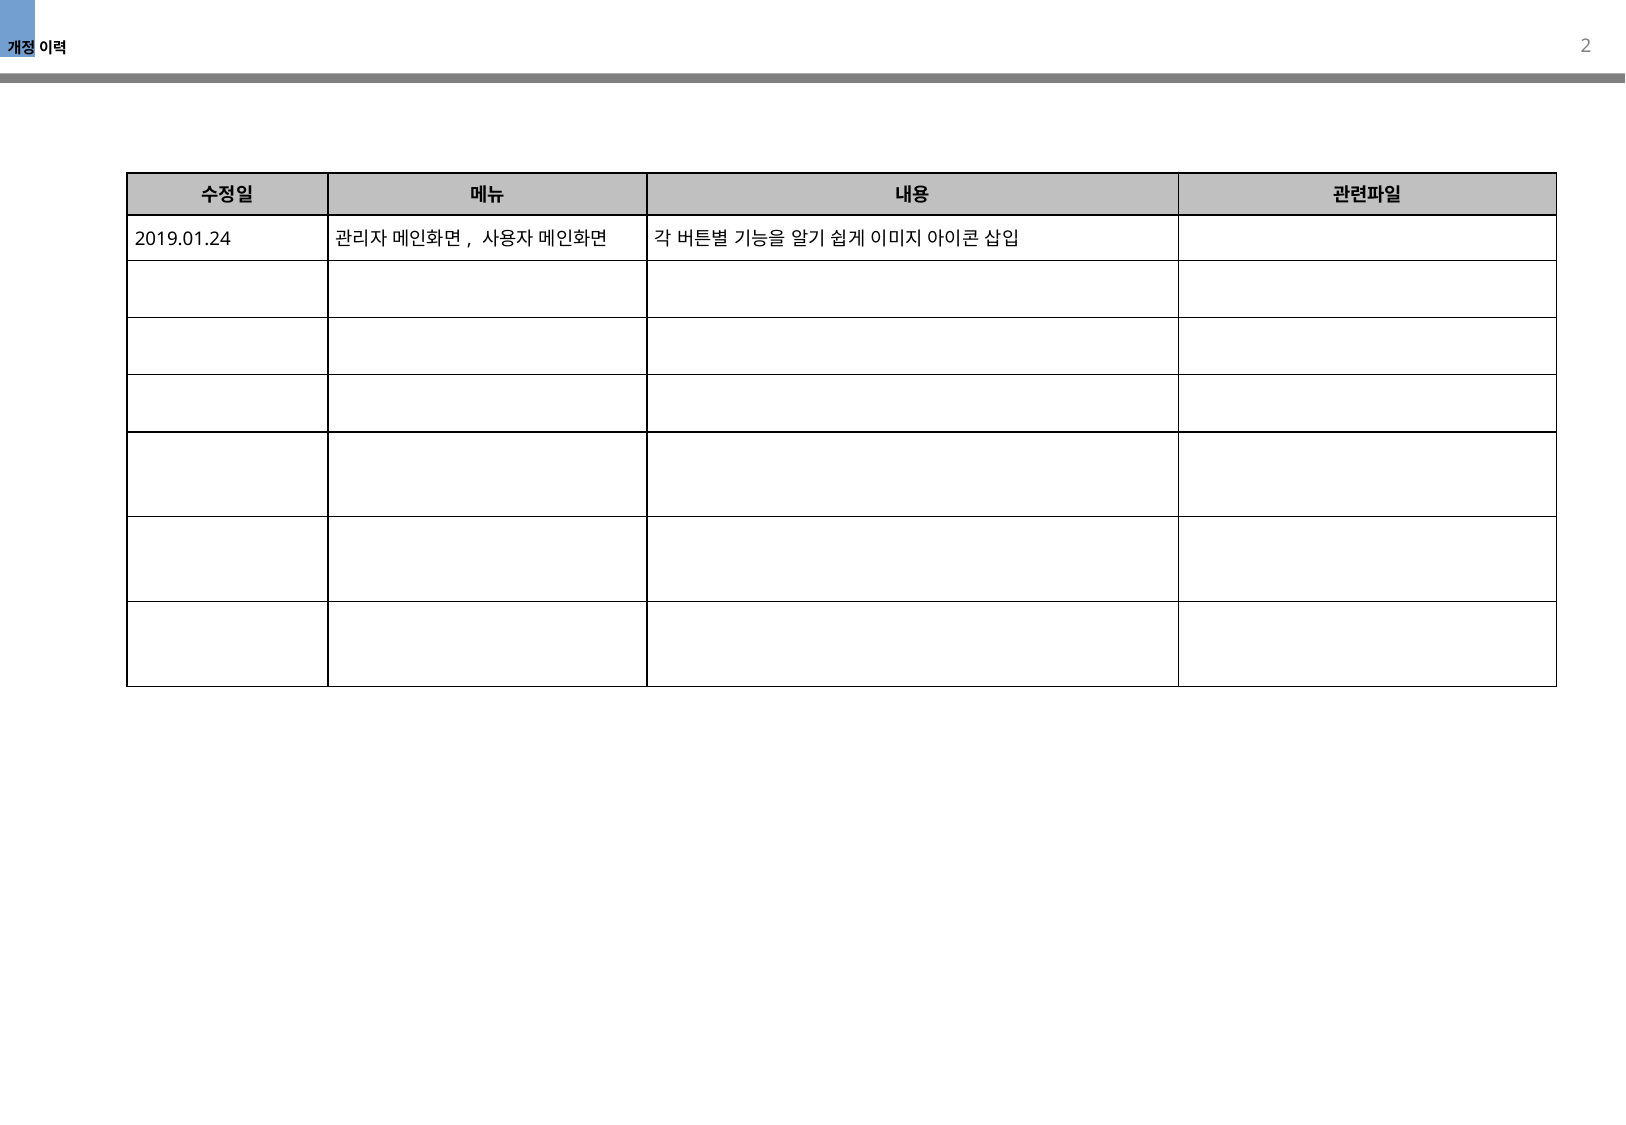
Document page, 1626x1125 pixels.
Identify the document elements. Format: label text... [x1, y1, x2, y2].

table_cell [128, 602, 327, 686]
table_cell [128, 517, 327, 601]
table_cell 각 버튼별 기능을 알기 쉽게 이미지 아이콘 삽입 [648, 216, 1178, 260]
table_cell [1179, 216, 1556, 260]
table_cell [648, 602, 1178, 686]
table_cell [648, 433, 1178, 516]
table_cell [1179, 517, 1556, 601]
table_cell [1179, 318, 1556, 374]
table_cell [128, 433, 327, 516]
table_cell [1179, 433, 1556, 516]
table_cell [128, 318, 327, 374]
table_cell [648, 261, 1178, 317]
table_cell [648, 375, 1178, 431]
table_cell [329, 602, 646, 686]
title 개정 이력 [0, 30, 437, 65]
table_cell [1179, 375, 1556, 431]
table_cell 관리자 메인화면, 사용자 메인화면 [329, 216, 646, 260]
table_cell [648, 318, 1178, 374]
slide_number 2 [1569, 18, 1600, 58]
table_header 수정일 [128, 174, 327, 214]
table_cell [128, 261, 327, 317]
table_cell [329, 261, 646, 317]
table_header 메뉴 [329, 174, 646, 214]
table_cell 2019.01.24 [128, 216, 327, 260]
table_cell [329, 318, 646, 374]
table_cell [648, 517, 1178, 601]
table_cell [329, 433, 646, 516]
table_cell [1179, 602, 1556, 686]
table_cell [329, 517, 646, 601]
table_cell [1179, 261, 1556, 317]
table_cell [329, 375, 646, 431]
table_header 관련파일 [1179, 174, 1556, 214]
table_header 내용 [648, 174, 1178, 214]
table_cell [128, 375, 327, 431]
